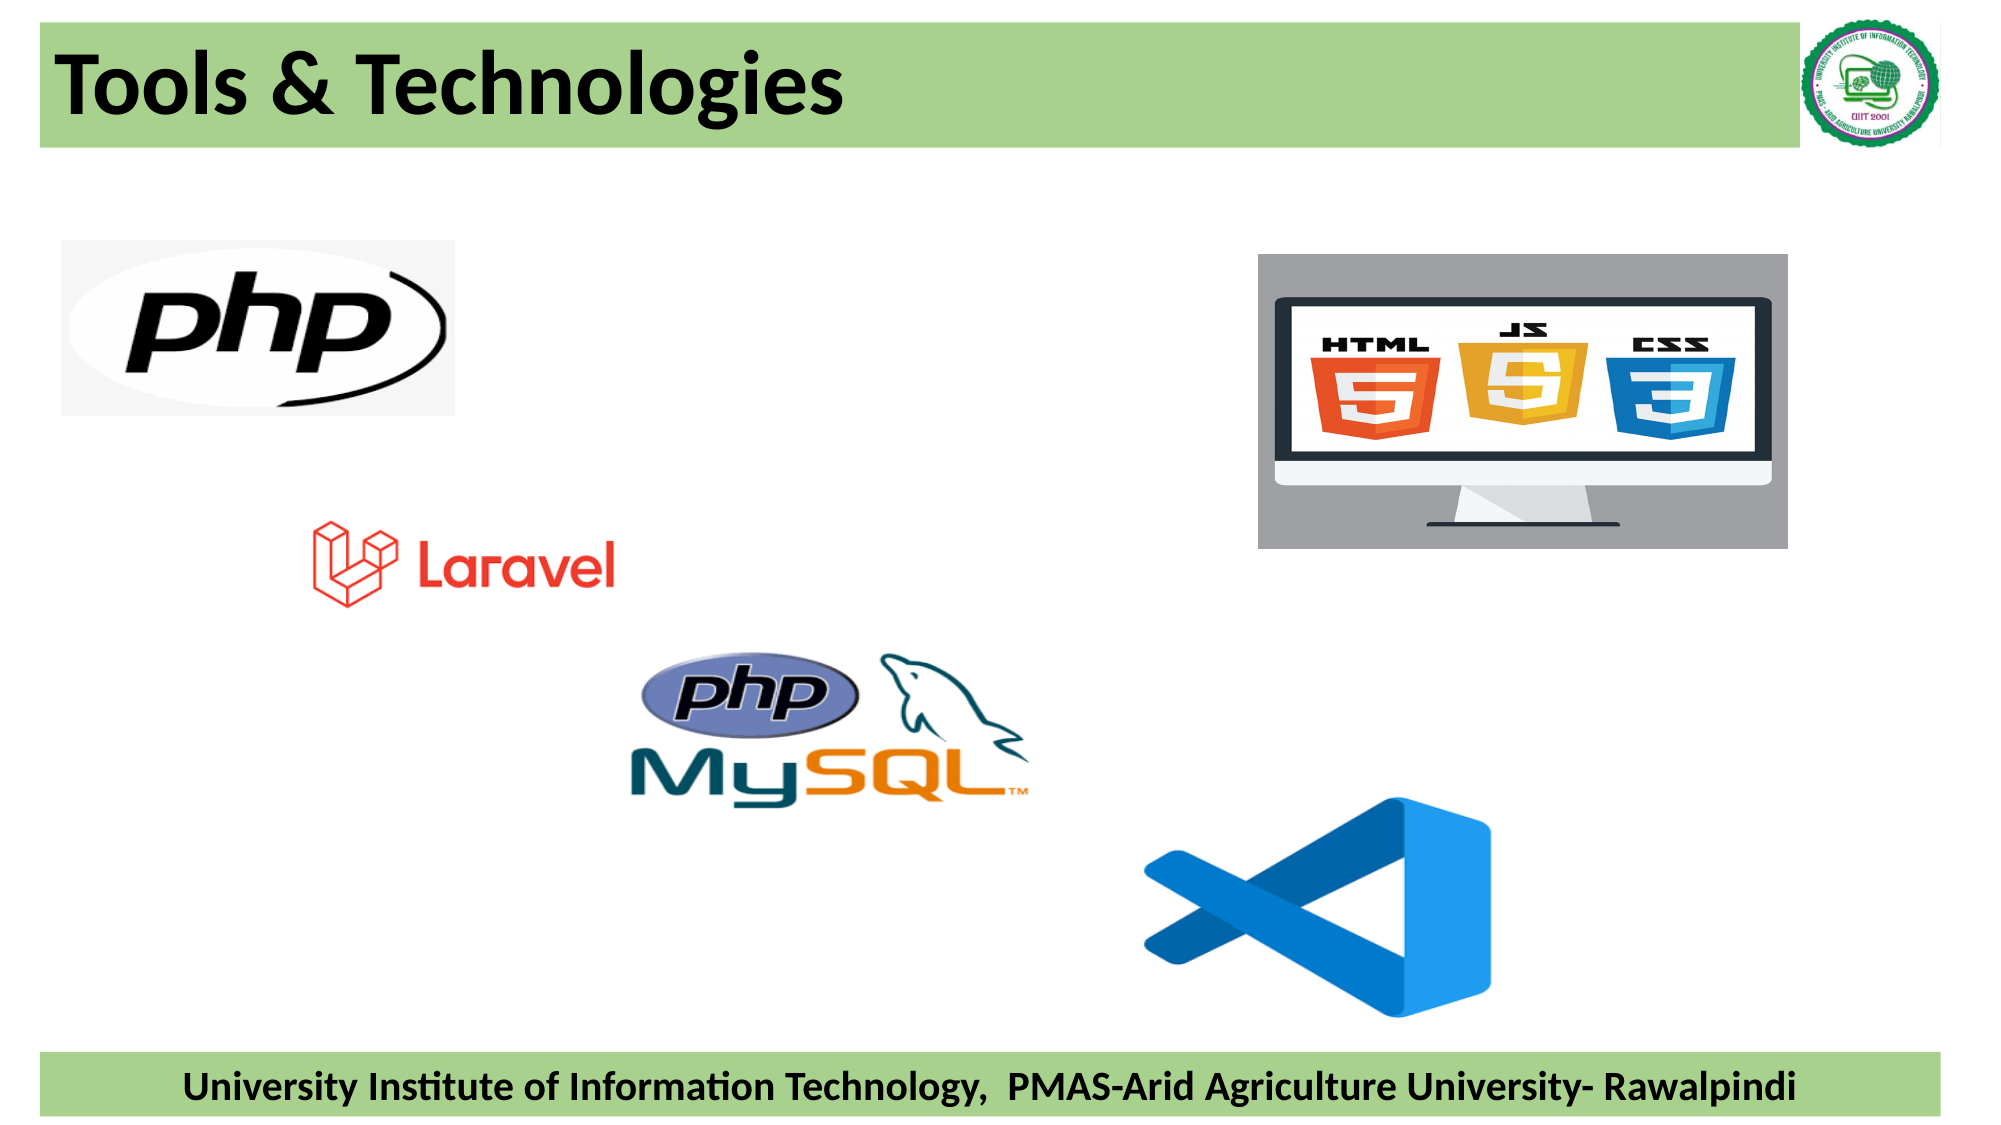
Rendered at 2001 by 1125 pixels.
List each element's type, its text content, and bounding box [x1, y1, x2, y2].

title Tools & Technologies [39, 22, 1799, 148]
picture [1120, 781, 1516, 1034]
picture [248, 485, 1042, 812]
picture [61, 240, 455, 416]
picture [1258, 254, 1788, 549]
picture [1799, 19, 1941, 148]
text_box University Institute of Information Technology, PMAS-Arid Agriculture University- Rawalpindi [39, 1051, 1941, 1117]
